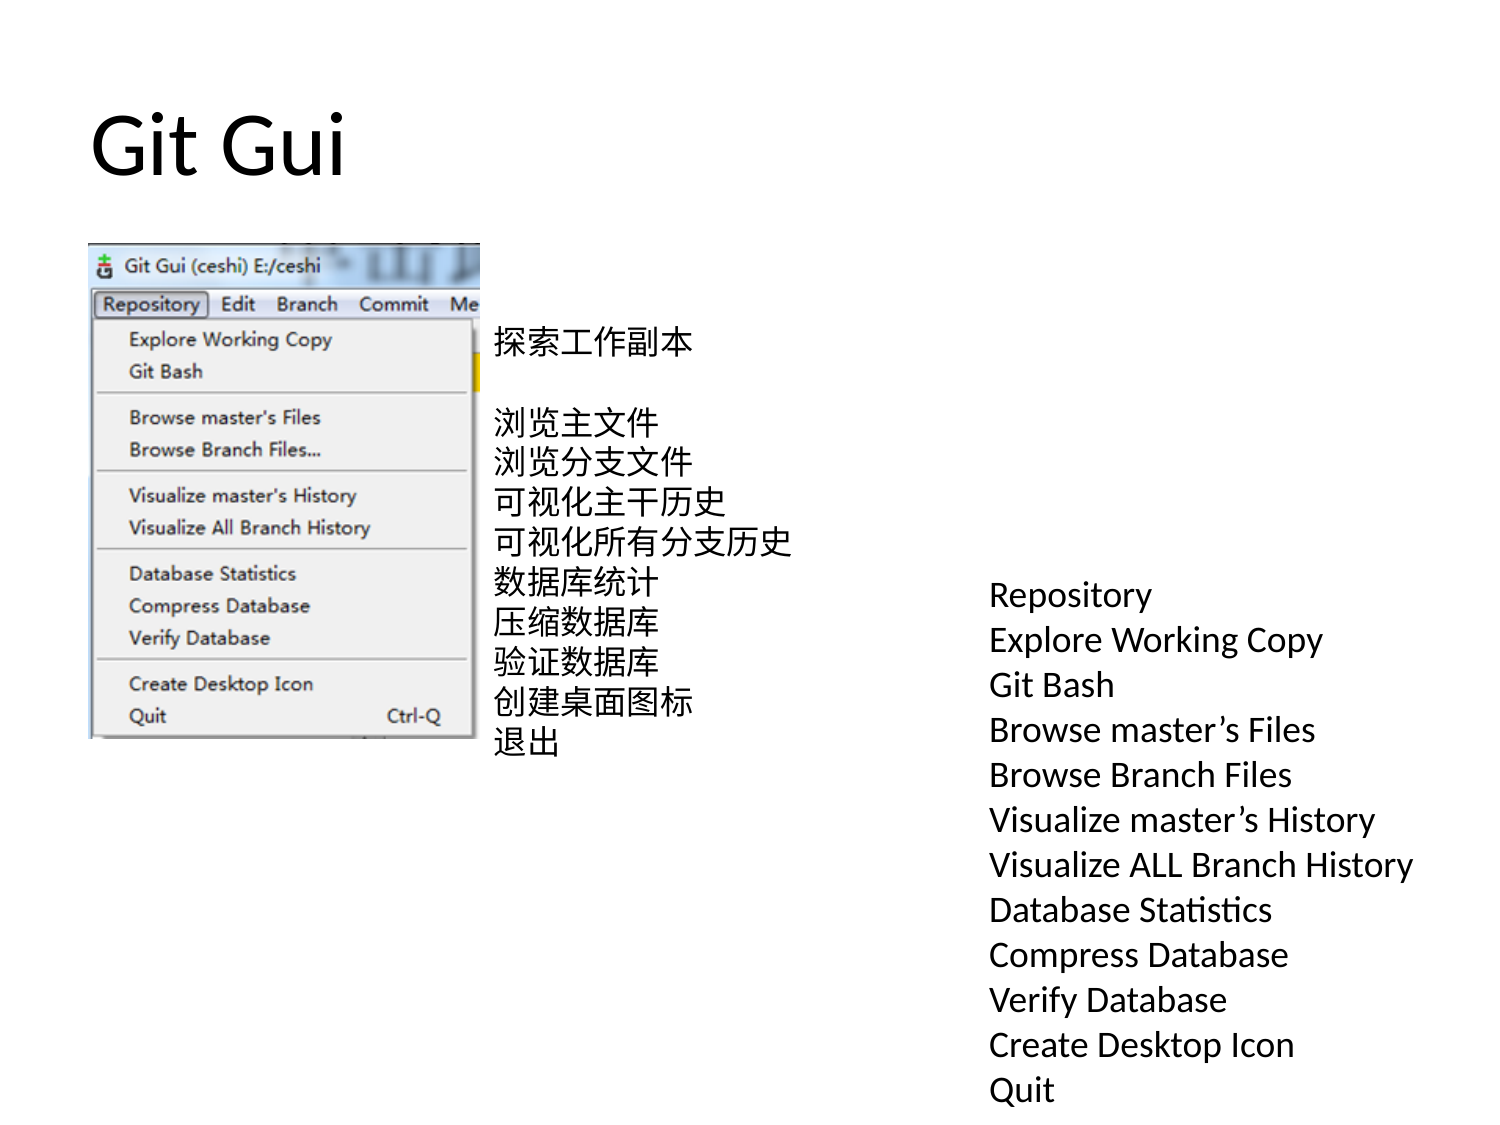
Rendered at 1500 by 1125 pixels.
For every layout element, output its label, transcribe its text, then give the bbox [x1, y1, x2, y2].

text_box 探索工作副本 浏览主文件 浏览分支文件 可视化主干历史 可视化所有分支历史 数据库统计 压缩数据库 验证数据库 创建桌面图标 退出 [479, 314, 880, 949]
text_box Repository Explore Working Copy Git Bash Browse master’s Files Browse Branch Files Visualize master’s History Visualize ALL Branch History Database Statistics Compress Database Verify Database Create Desktop Icon Quit [974, 562, 1495, 1118]
title Git Gui [75, 45, 1425, 233]
picture [88, 243, 480, 740]
